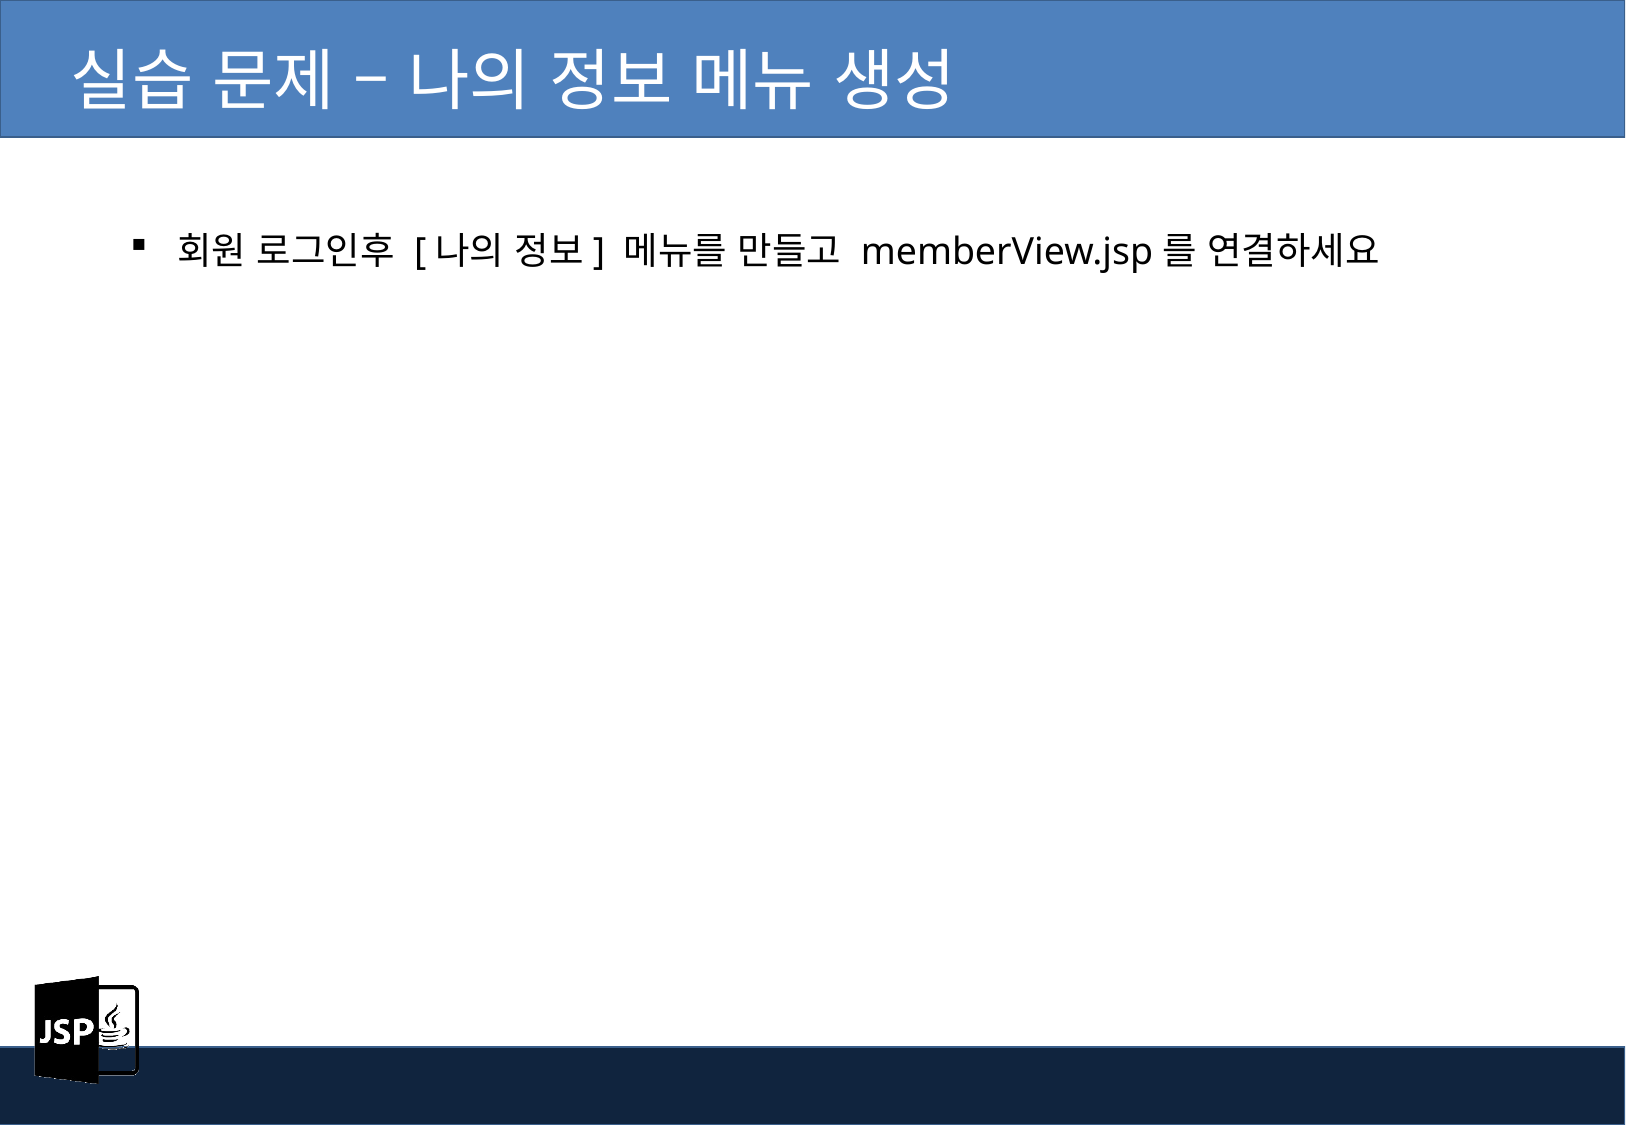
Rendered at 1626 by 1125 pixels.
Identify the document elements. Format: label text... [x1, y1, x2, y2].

text_box [0, 0, 834, 138]
text_box 실습 문제 – 나의 정보 메뉴 생성 [24, 7, 1096, 148]
text_box 회원 로그인후 [나의 정보] 메뉴를 만들고 memberView.jsp를 연결하세요 [115, 219, 1474, 280]
picture [32, 976, 141, 1084]
